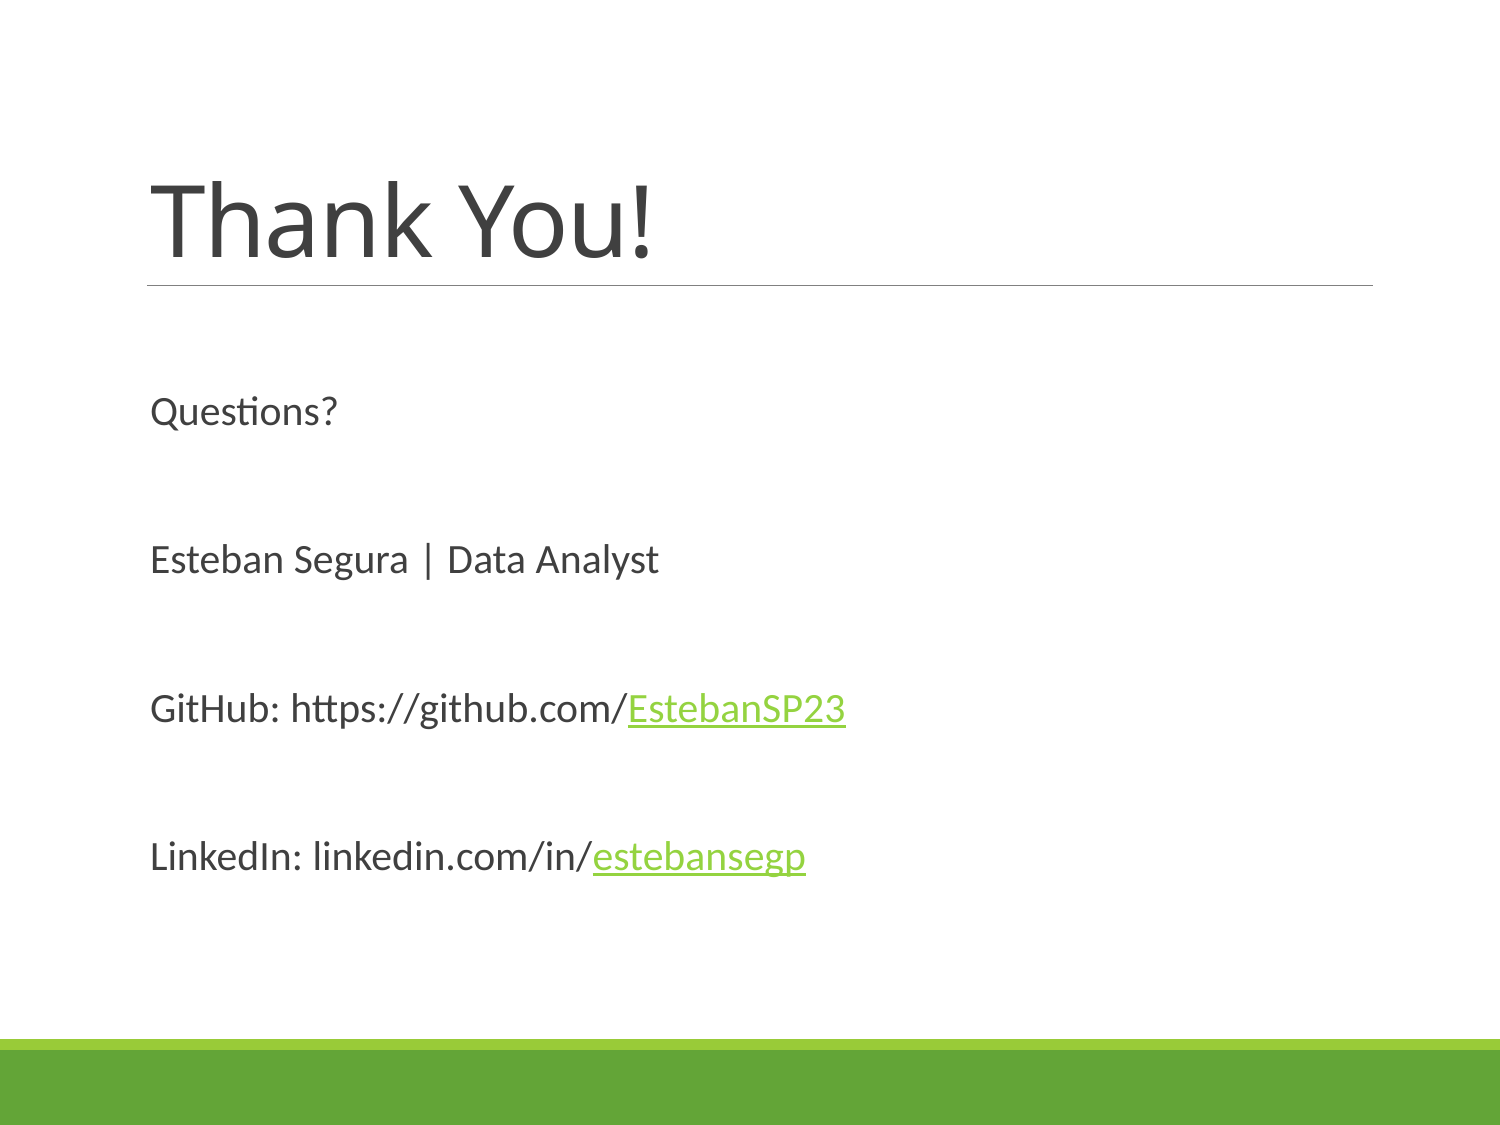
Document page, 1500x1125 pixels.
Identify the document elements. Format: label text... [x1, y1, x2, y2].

list Questions? Esteban Segura | Data Analyst GitHub: https://github.com/EstebanSP23 LinkedIn: linkedin.com/in/estebansegp [135, 302, 1373, 963]
title Thank You! [135, 47, 1373, 285]
